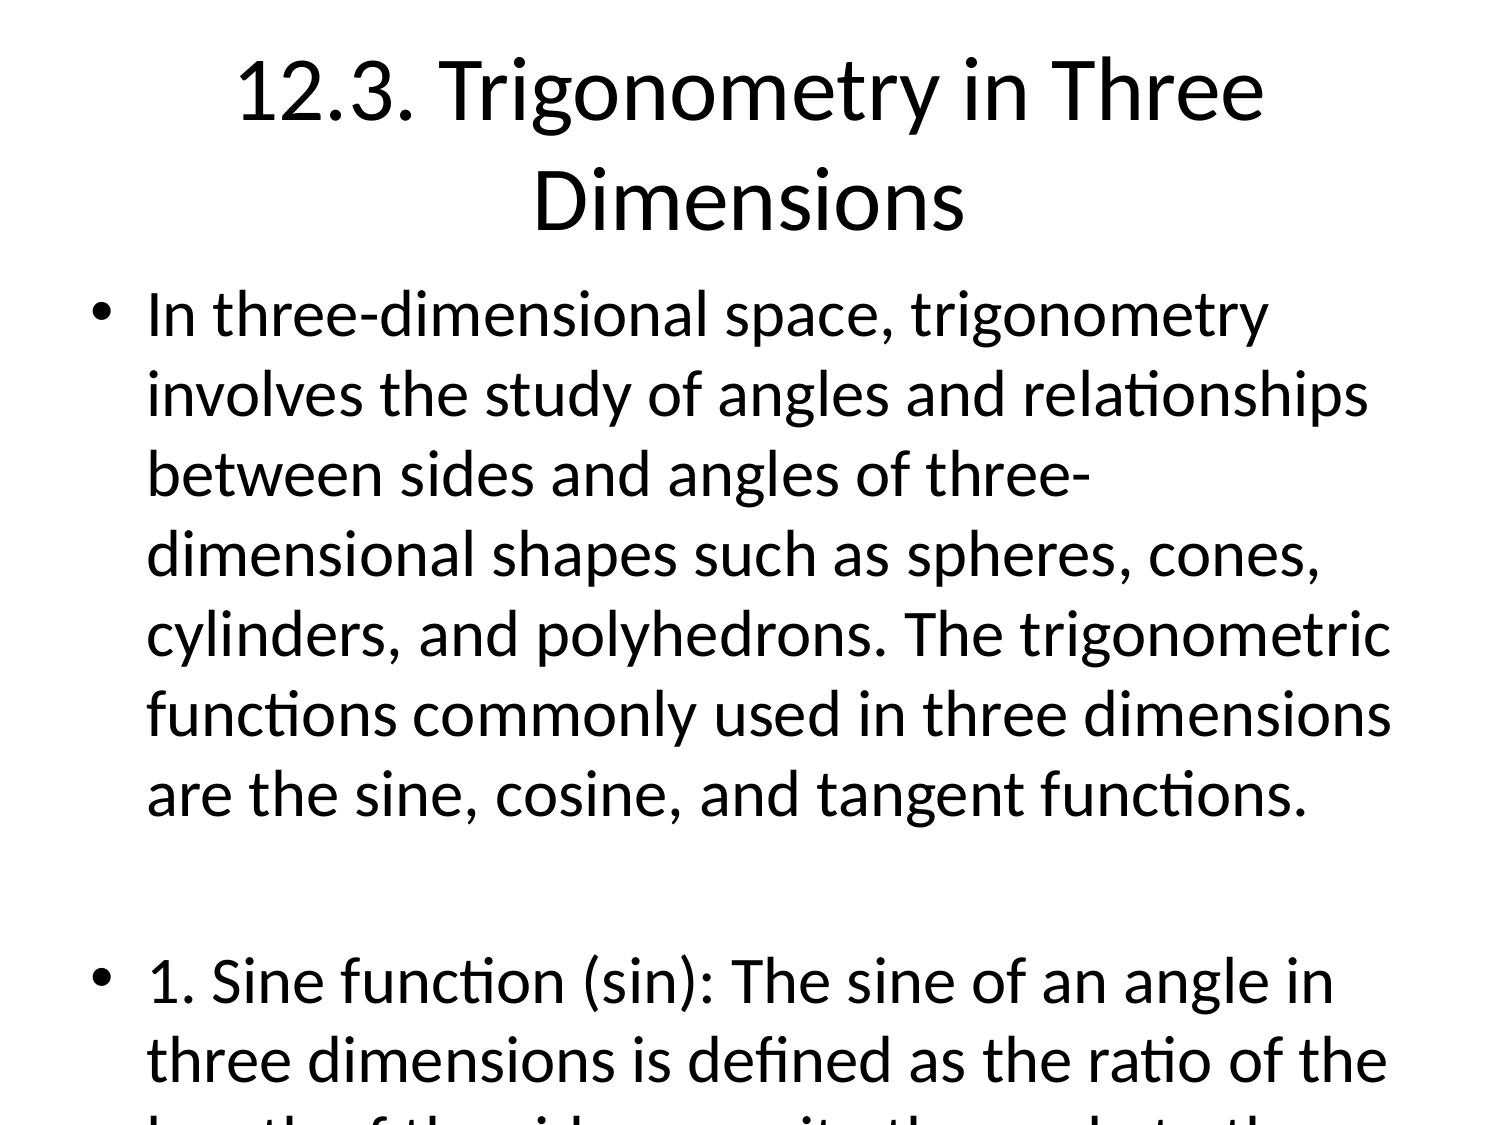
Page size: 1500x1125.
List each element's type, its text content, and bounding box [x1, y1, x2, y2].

list In three-dimensional space, trigonometry involves the study of angles and relationships between sides and angles of three-dimensional shapes such as spheres, cones, cylinders, and polyhedrons. The trigonometric functions commonly used in three dimensions are the sine, cosine, and tangent functions. 1. Sine function (sin): The sine of an angle in three dimensions is defined as the ratio of the length of the side opposite the angle to the hypotenuse of the right triangle. In three dimensions, the sine of an angle can be used to determine the height of a point above a horizontal plane or the vertical component of a vector. 2. Cosine function (cos): The cosine of an angle in three dimensions is defined as the ratio of the length of the side adjacent to the angle to the hypotenuse of the right triangle. In three dimensions, the cosine of an angle can be used to determine the distance of a point from the origin or the horizontal component of a vector. 3. Tangent function (tan): The tangent of an angle in three dimensions is defined as the ratio of the length of the side opposite the angle to the side adjacent to the angle. In three dimensions, the tangent of an angle can be used to determine slopes of lines or the ratio of two sides of a right triangle. Trigonometric identities and formulas such as the Pythagorean theorem, the sum and difference identities, and the double-angle formulas are used in three-dimensional trigonometry to solve problems involving angles, distances, and shapes. Applications of trigonometry in three dimensions include navigation, engineering, physics, computer graphics, architecture, and more. Understanding three-dimensional trigonometry is essential for solving problems involving spatial relationships and angles in three-dimensional space. [75, 262, 1425, 1005]
title 12.3. Trigonometry in Three Dimensions [75, 45, 1425, 233]
